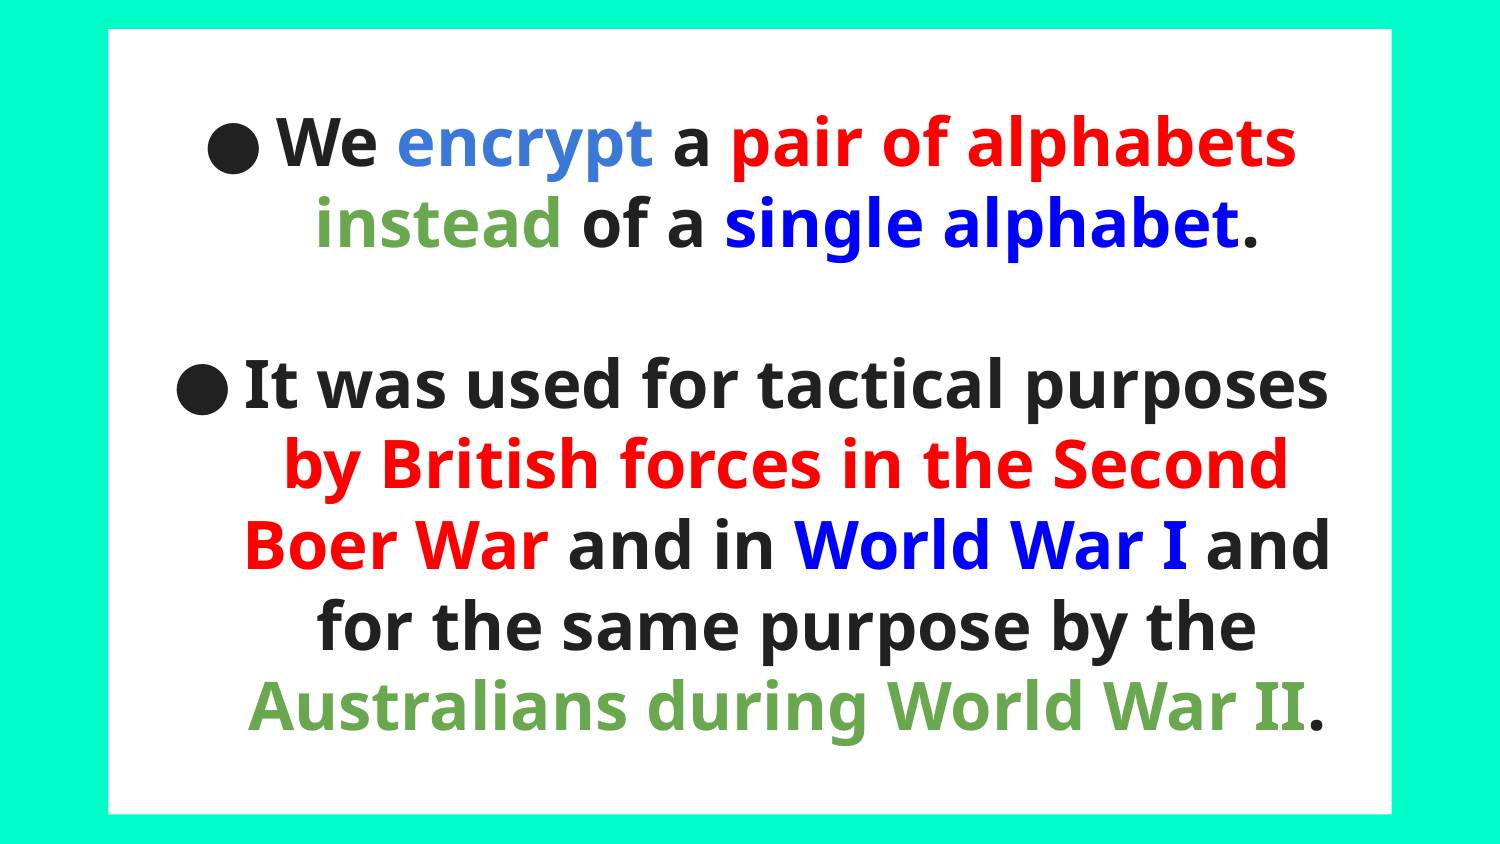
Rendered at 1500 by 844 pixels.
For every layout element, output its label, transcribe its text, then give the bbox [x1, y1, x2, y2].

title We encrypt a pair of alphabets instead of a single alphabet. It was used for tactical purposes by British forces in the Second Boer War and in World War I and for the same purpose by the Australians during World War II. [108, 29, 1392, 815]
